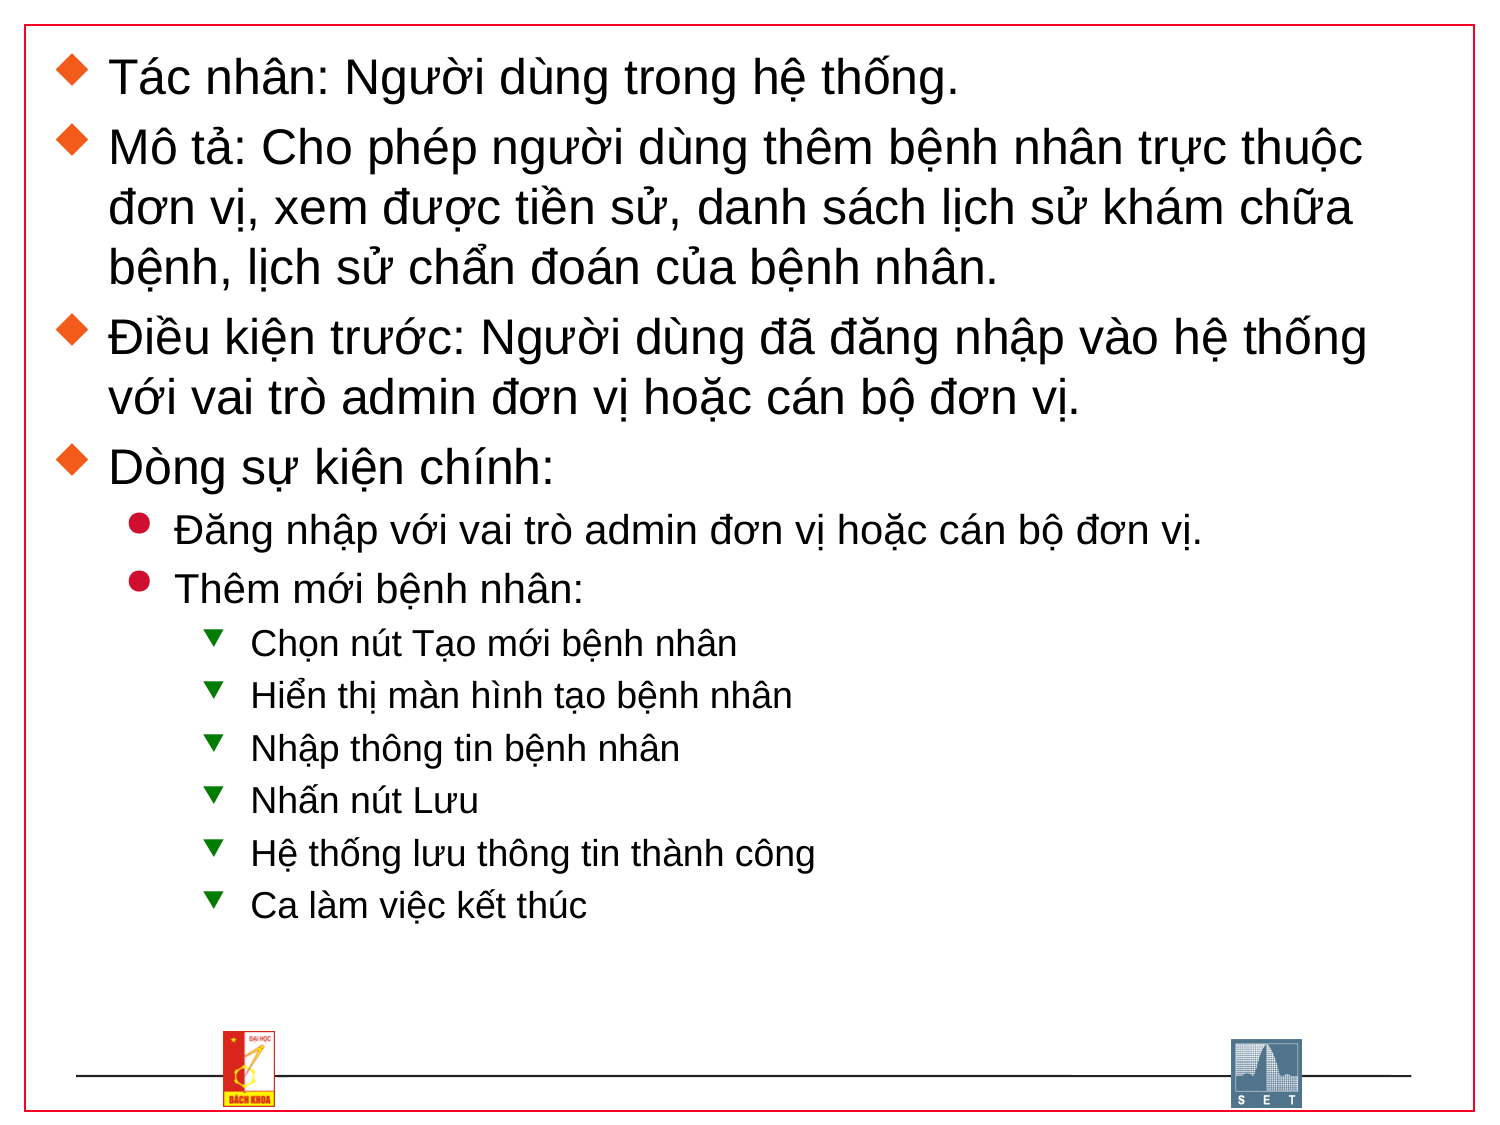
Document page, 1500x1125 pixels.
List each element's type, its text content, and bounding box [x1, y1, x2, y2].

list Tác nhân: Người dùng trong hệ thống. Mô tả: Cho phép người dùng thêm bệnh nhân trực thuộc đơn vị, xem được tiền sử, danh sách lịch sử khám chữa bệnh, lịch sử chẩn đoán của bệnh nhân. Điều kiện trước: Người dùng đã đăng nhập vào hệ thống với vai trò admin đơn vị hoặc cán bộ đơn vị. Dòng sự kiện chính: Đăng nhập với vai trò admin đơn vị hoặc cán bộ đơn vị. Thêm mới bệnh nhân: Chọn nút Tạo mới bệnh nhân Hiển thị màn hình tạo bệnh nhân Nhập thông tin bệnh nhân Nhấn nút Lưu Hệ thống lưu thông tin thành công Ca làm việc kết thúc [36, 36, 1463, 1051]
picture [222, 1051, 276, 1108]
picture [1231, 1051, 1302, 1108]
